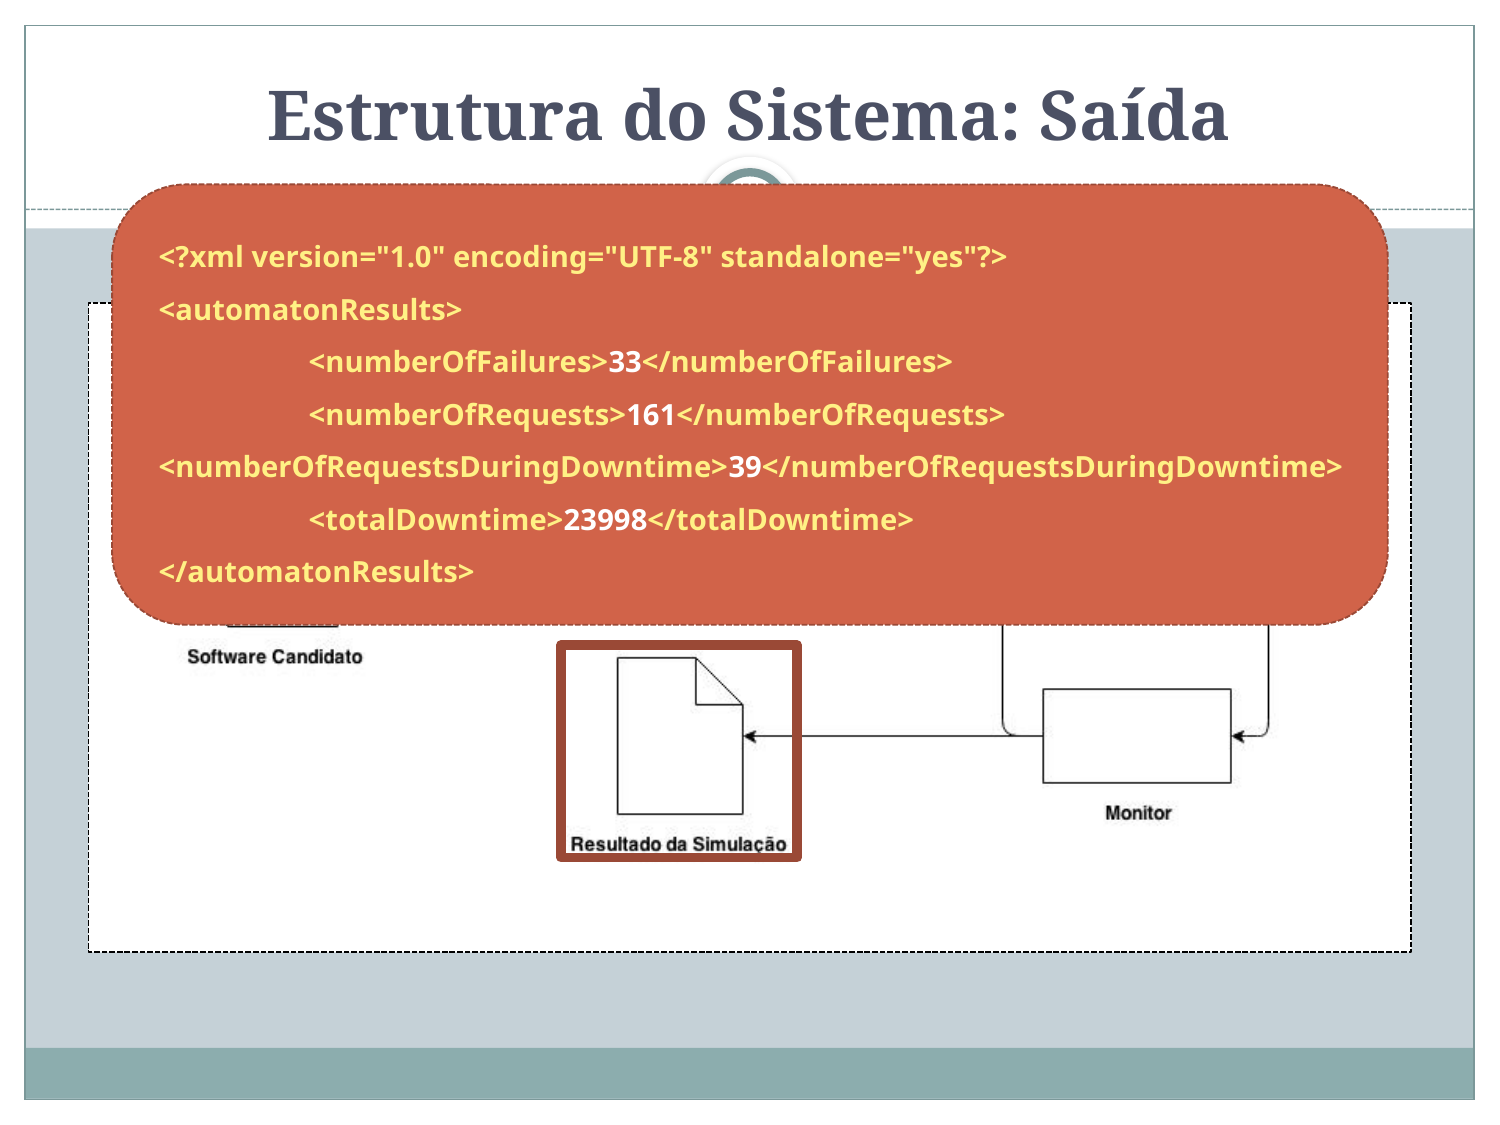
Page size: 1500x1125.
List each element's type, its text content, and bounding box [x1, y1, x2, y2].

title Estrutura do Sistema: Saída [49, 37, 1450, 162]
text_box <?xml version="1.0" encoding="UTF-8" standalone="yes"?> <automatonResults> <numberOfFailures>33</numberOfFailures> <numberOfRequests>161</numberOfRequests> <numberOfRequestsDuringDowntime>39</numberOfRequestsDuringDowntime> <totalDowntime>23998</totalDowntime> </automatonResults> [111, 183, 1389, 604]
text_box [88, 302, 1412, 953]
picture [140, 325, 1365, 885]
